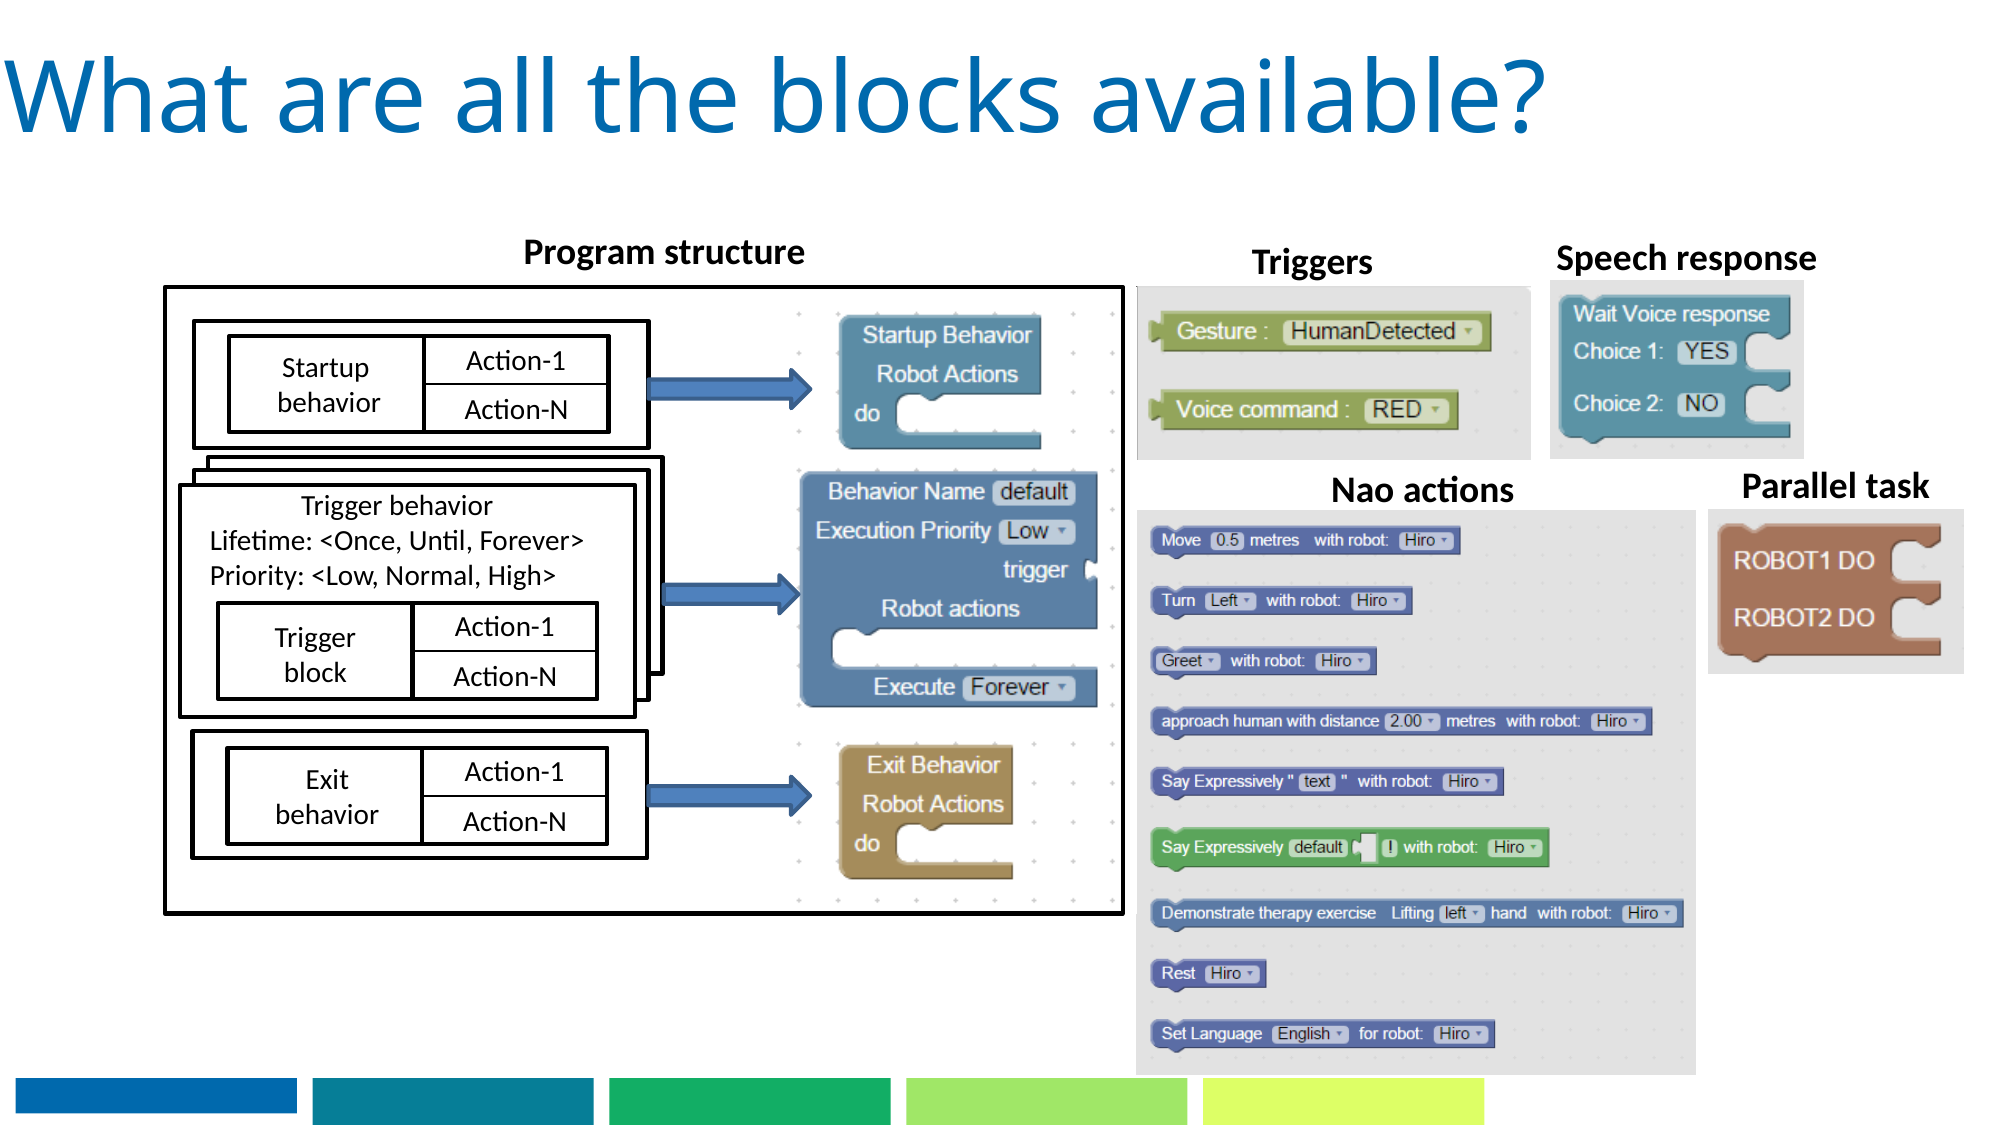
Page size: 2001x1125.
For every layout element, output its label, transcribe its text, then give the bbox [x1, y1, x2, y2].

picture [1137, 286, 1531, 461]
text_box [164, 286, 1137, 914]
text_box Speech response [1541, 225, 1833, 285]
text_box Triggers [1237, 229, 1389, 285]
title What are all the blocks available? [0, 0, 2000, 187]
picture [1708, 509, 1964, 674]
text_box Parallel task [1727, 453, 1946, 508]
text_box Nao actions [1316, 467, 1530, 509]
text_box Program structure [508, 220, 821, 280]
picture [1550, 280, 1804, 459]
picture [1136, 510, 1697, 1075]
